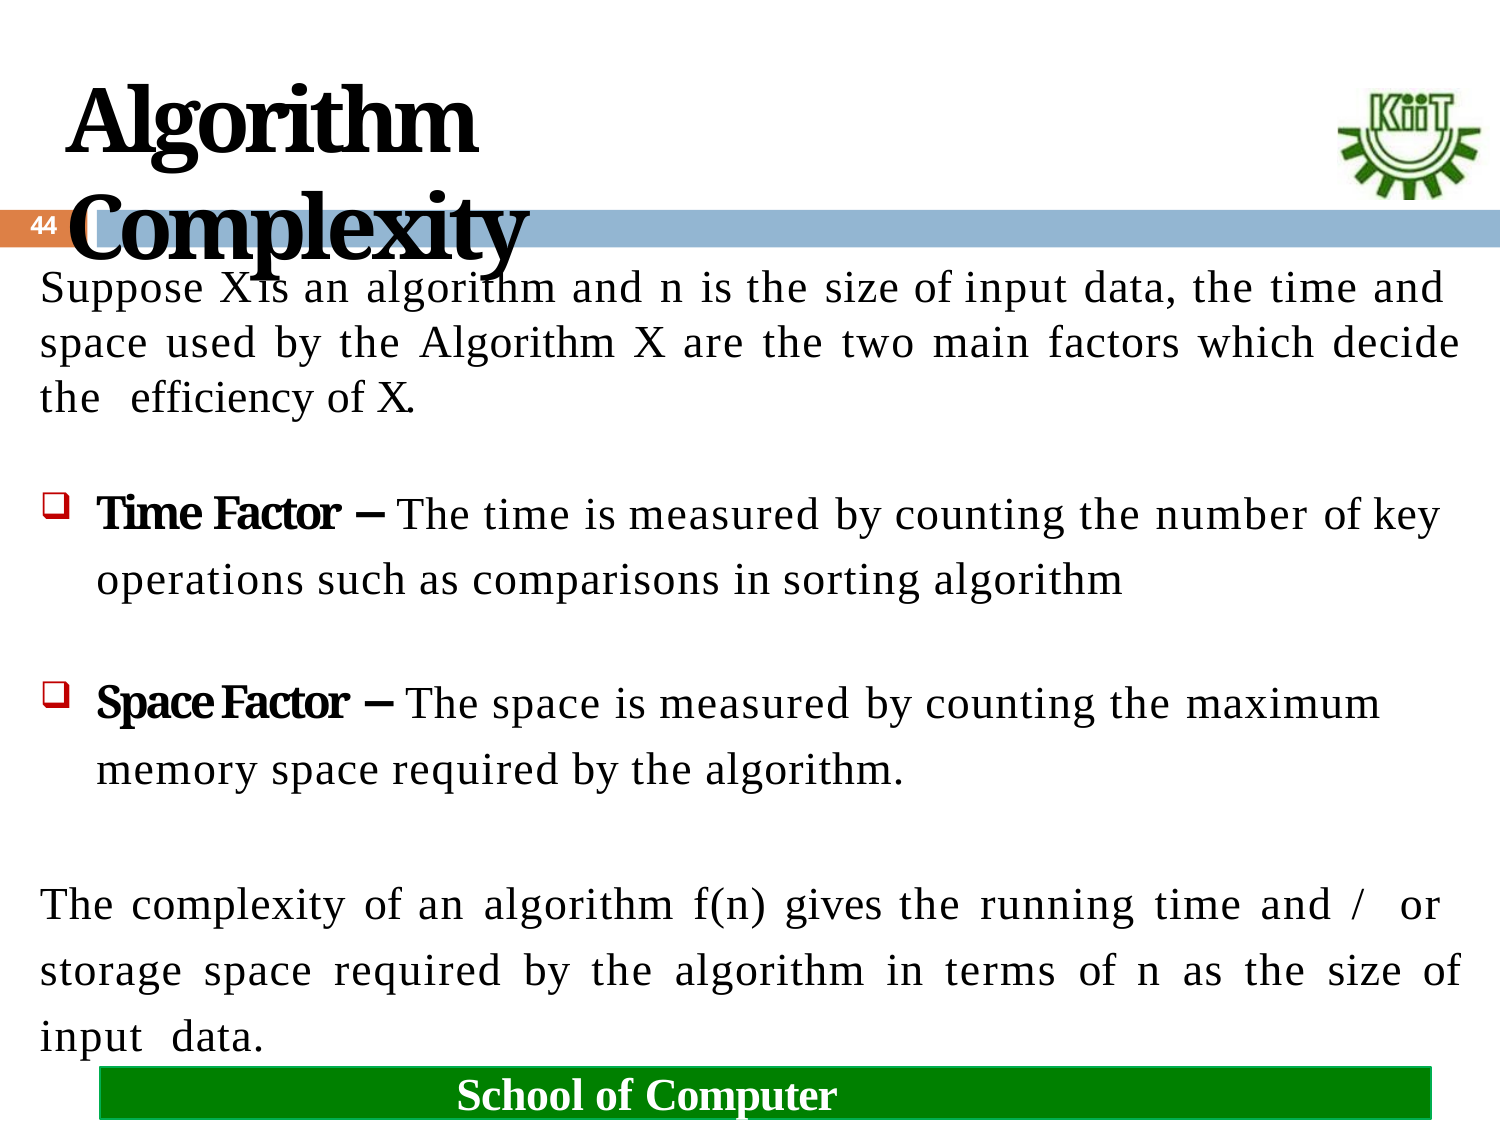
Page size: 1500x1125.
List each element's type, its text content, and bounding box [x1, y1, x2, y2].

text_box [98, 1065, 1433, 1121]
title Algorithm Complexity [62, 60, 969, 254]
text_box [1337, 88, 1490, 200]
text_box Suppose X is an algorithm and n is the size of input data, the time and space used by the Algorithm X are the two main factors which decide the efficiency of X. Time Factor − The time is measured by counting the number of key operations such as comparisons in sorting algorithm Space Factor − The space is measured by counting the maximum memory space required by the algorithm. The complexity of an algorithm f(n) gives the running time and / or storage space required by the algorithm in terms of n as the size of input data. [37, 254, 1463, 1061]
text_box 44 [28, 207, 59, 240]
